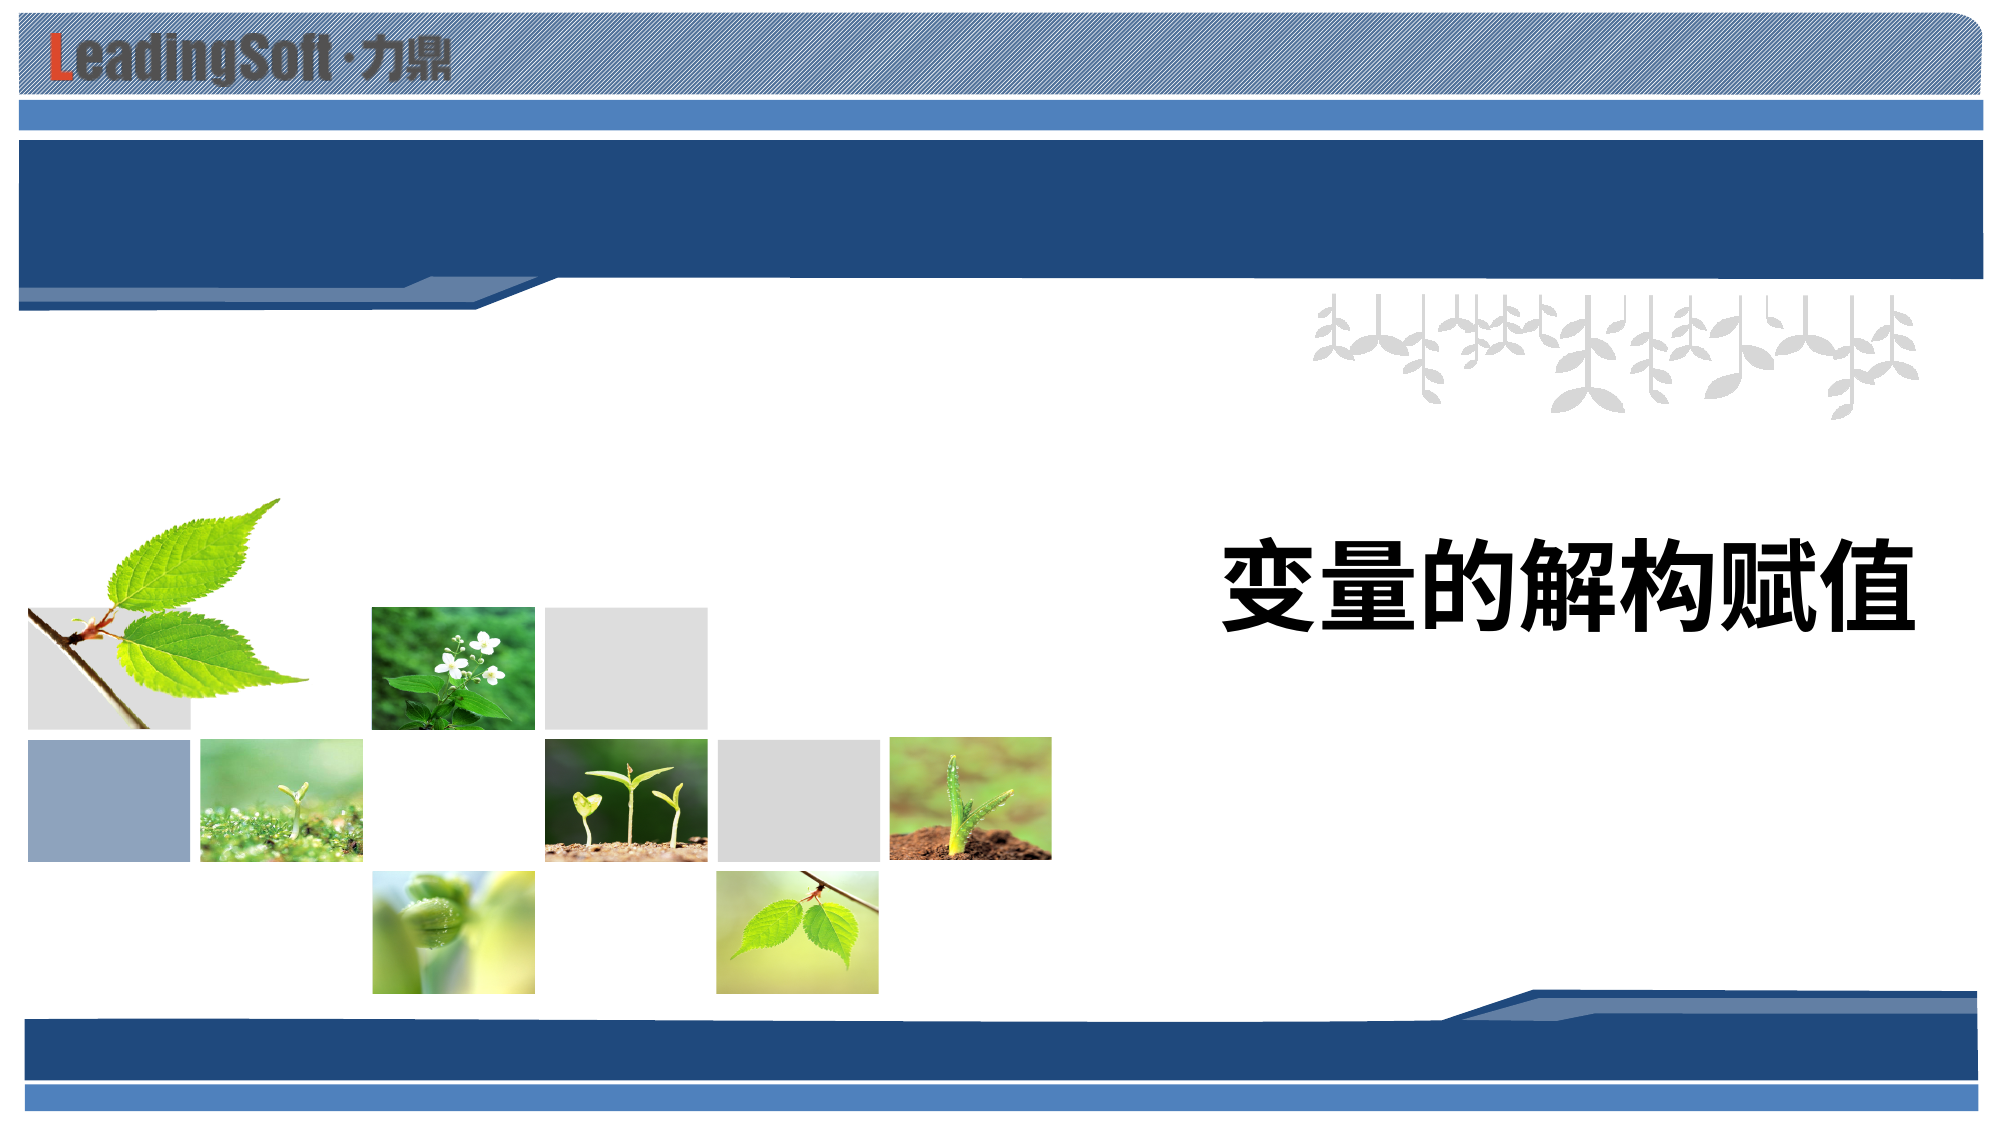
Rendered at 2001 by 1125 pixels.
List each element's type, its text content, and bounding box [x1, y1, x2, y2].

picture [372, 607, 535, 730]
picture [889, 737, 1052, 860]
picture [372, 871, 535, 994]
picture [545, 739, 708, 862]
title 变量的解构赋值 [616, 462, 1934, 704]
picture [50, 33, 454, 87]
picture [200, 739, 363, 862]
picture [28, 477, 324, 729]
picture [716, 871, 879, 994]
